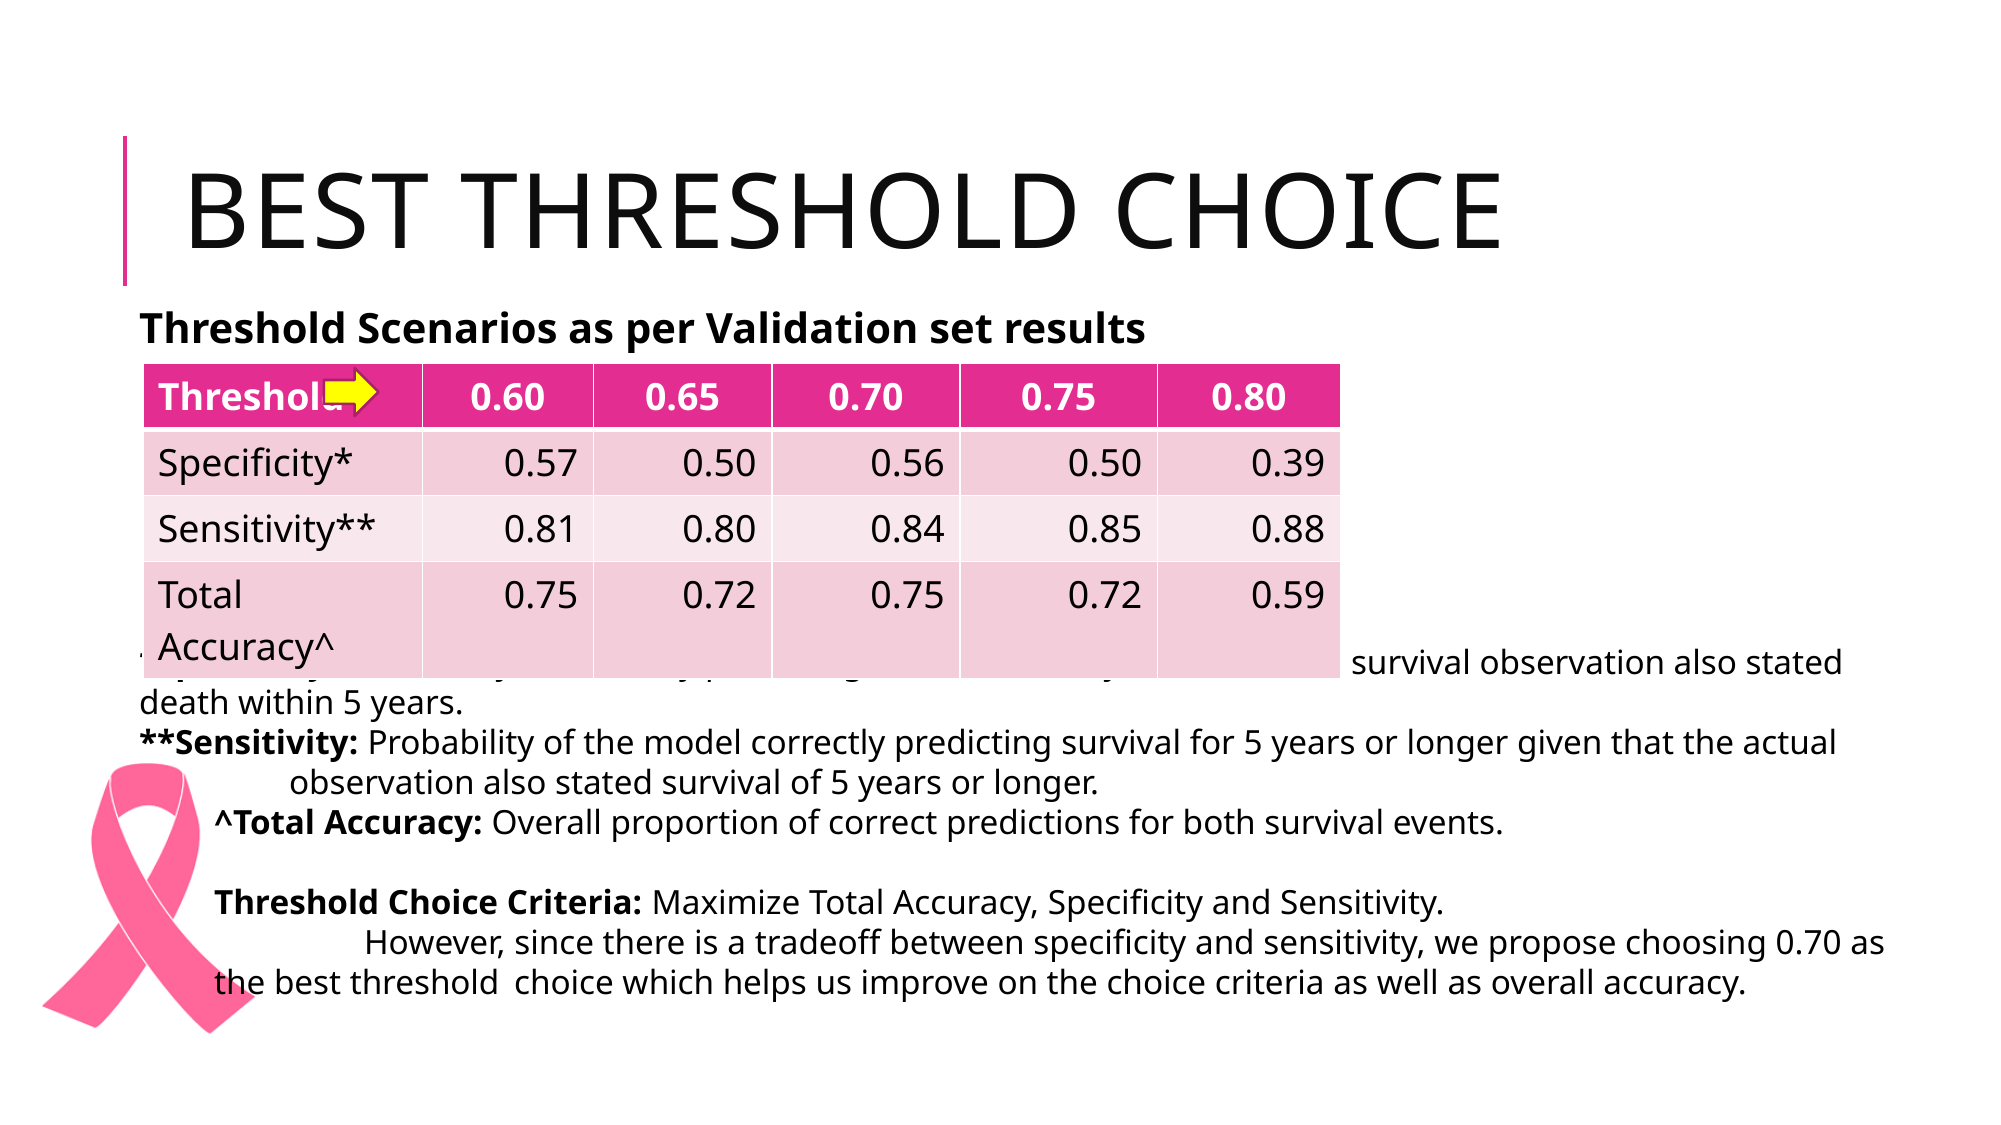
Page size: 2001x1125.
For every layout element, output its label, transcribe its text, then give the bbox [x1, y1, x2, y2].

table_cell 0.84 [773, 496, 959, 561]
table_cell 0.88 [1158, 496, 1340, 561]
table_header 0.60 [423, 364, 593, 427]
table_header 0.70 [773, 364, 959, 427]
table_header 0.75 [961, 364, 1157, 427]
table_cell Sensitivity** [144, 496, 422, 561]
picture [40, 762, 257, 1035]
table_cell 0.72 [961, 562, 1157, 678]
text_box Threshold Scenarios as per Validation set results *Specificity: Probability of correctly predicting death within 5 years when the survival observation also stated death within 5 years. **Sensitivity: Probability of the model correctly predicting survival for 5 years or longer given that the actual observation also stated survival of 5 years or longer. ^Total Accuracy: Overall proportion of correct predictions for both survival events. Threshold Choice Criteria: Maximize Total Accuracy, Specificity and Sensitivity. However, since there is a tradeoff between specificity and sensitivity, we propose choosing 0.70 as the best threshold choice which helps us improve on the choice criteria as well as overall accuracy. [124, 293, 1912, 1024]
table_cell 0.50 [961, 432, 1157, 495]
table_cell 0.56 [773, 432, 959, 495]
table_cell 0.39 [1158, 432, 1340, 495]
table_cell 0.72 [594, 562, 771, 678]
table_cell 0.50 [594, 432, 771, 495]
title Best Threshold Choice [168, 96, 1763, 293]
table_cell 0.59 [1158, 562, 1340, 678]
table_cell 0.81 [423, 496, 593, 561]
table_cell Specificity* [144, 432, 422, 495]
table_cell 0.75 [423, 562, 593, 678]
table_cell 0.85 [961, 496, 1157, 561]
table_cell 0.80 [594, 496, 771, 561]
table_header 0.80 [1158, 364, 1340, 427]
table_header Threshold [144, 364, 422, 427]
table_cell Total Accuracy^ [144, 562, 422, 678]
text_box [322, 366, 380, 418]
table_cell 0.75 [773, 562, 959, 678]
table_header 0.65 [594, 364, 771, 427]
table_cell 0.57 [423, 432, 593, 495]
